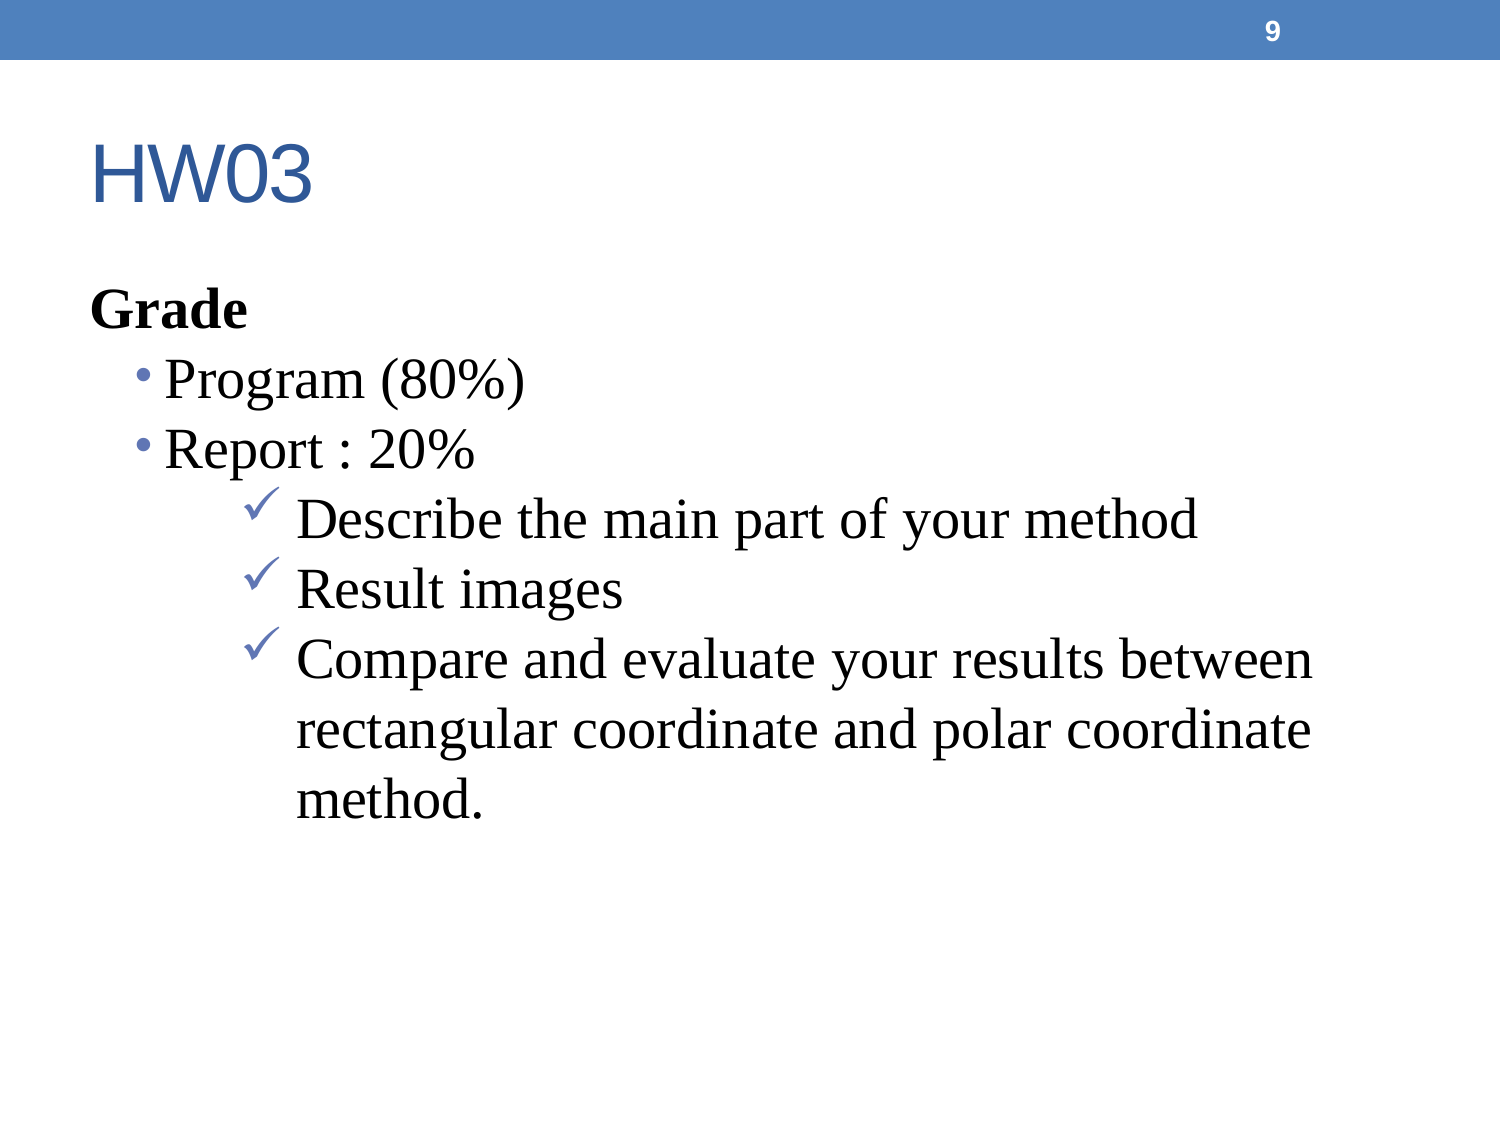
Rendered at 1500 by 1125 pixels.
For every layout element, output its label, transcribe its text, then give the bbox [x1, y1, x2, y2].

text_box <number> [1249, 3, 1425, 57]
text_box Grade Program (80%) Report : 20% Describe the main part of your method Result images Compare and evaluate your results between rectangular coordinate and polar coordinate method. [75, 262, 1425, 1063]
text_box HW03 [75, 87, 1425, 250]
